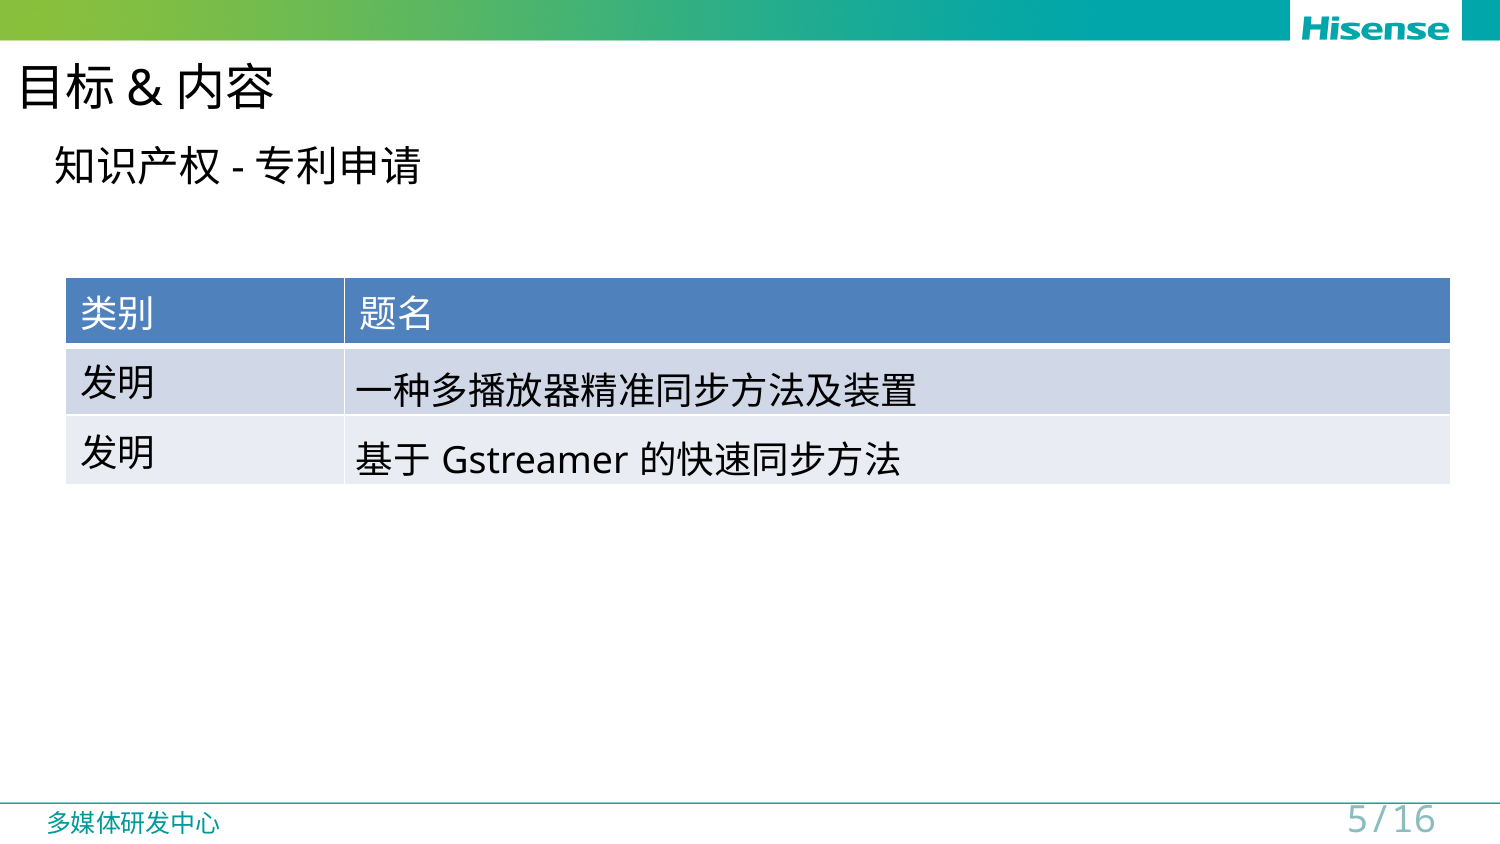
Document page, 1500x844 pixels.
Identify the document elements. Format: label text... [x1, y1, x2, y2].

title 目标&内容 [0, 42, 1425, 129]
table_cell 发明 [66, 349, 344, 414]
picture [0, 0, 1500, 844]
text_box 多媒体研发中心 [31, 800, 236, 844]
table_cell 一种多播放器精准同步方法及装置 [345, 349, 1450, 414]
table_cell 发明 [66, 416, 344, 484]
table_header 题名 [345, 278, 1450, 343]
table_cell 基于Gstreamer的快速同步方法 [345, 416, 1450, 484]
list 知识产权-专利申请 [39, 131, 961, 199]
slide_number 5/16 [1297, 786, 1452, 844]
table_header 类别 [66, 278, 344, 343]
